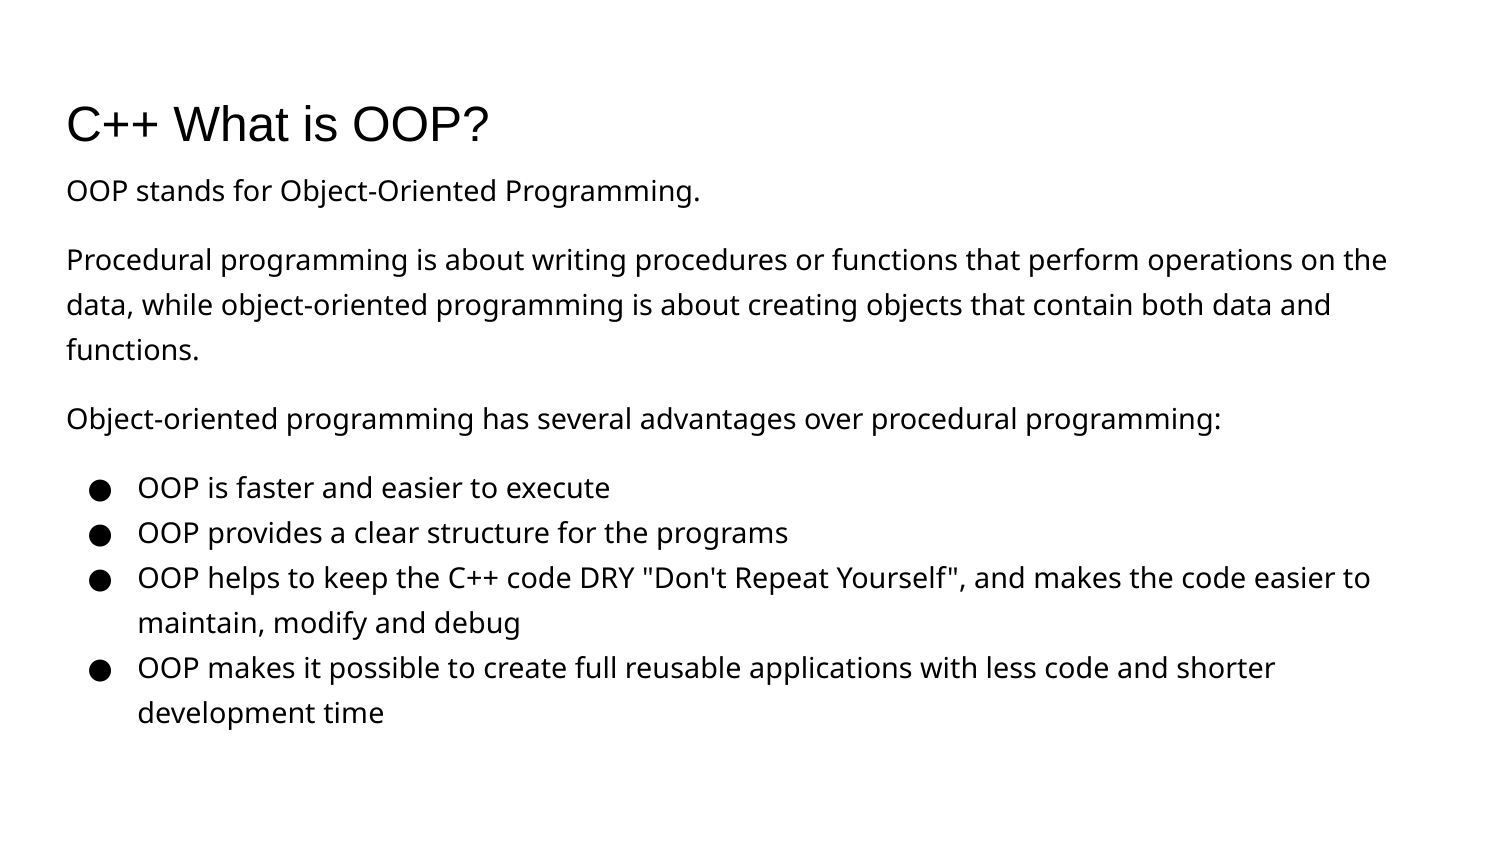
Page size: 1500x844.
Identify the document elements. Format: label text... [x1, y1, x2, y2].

title C++ What is OOP? [51, 72, 1449, 150]
list OOP stands for Object-Oriented Programming. Procedural programming is about writing procedures or functions that perform operations on the data, while object-oriented programming is about creating objects that contain both data and functions. Object-oriented programming has several advantages over procedural programming: OOP is faster and easier to execute OOP provides a clear structure for the programs OOP helps to keep the C++ code DRY "Don't Repeat Yourself", and makes the code easier to maintain, modify and debug OOP makes it possible to create full reusable applications with less code and shorter development time [51, 150, 1449, 750]
